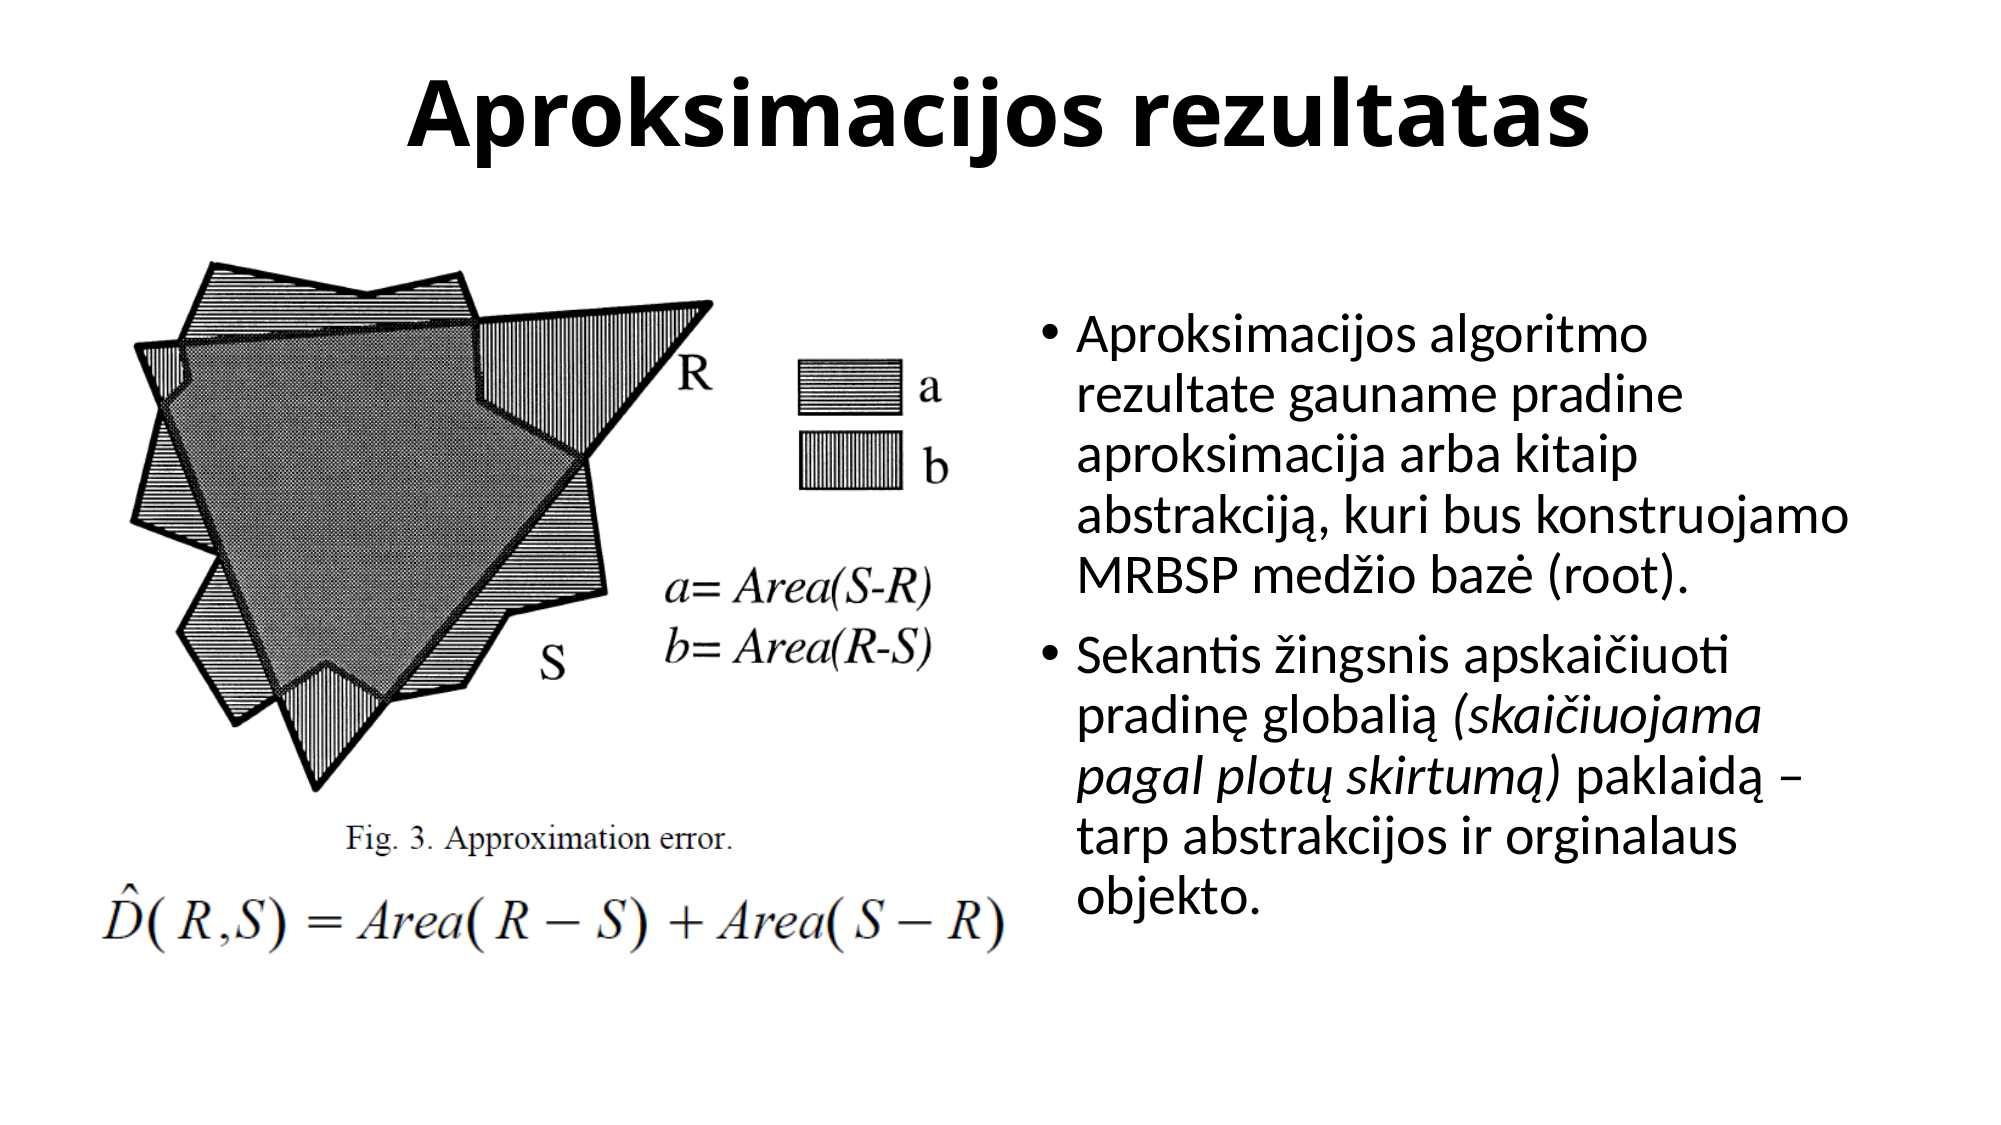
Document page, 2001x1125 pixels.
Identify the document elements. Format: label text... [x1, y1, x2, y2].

list Aproksimacijos algoritmo rezultate gauname pradine aproksimacija arba kitaip abstrakciją, kuri bus konstruojamo MRBSP medžio bazė (root). Sekantis žingsnis apskaičiuoti pradinę globalią (skaičiuojama pagal plotų skirtumą) paklaidą – tarp abstrakcijos ir orginalaus objekto. [1025, 296, 1876, 958]
title Aproksimacijos rezultatas [137, 59, 1863, 175]
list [122, 237, 973, 865]
picture [82, 865, 1013, 986]
